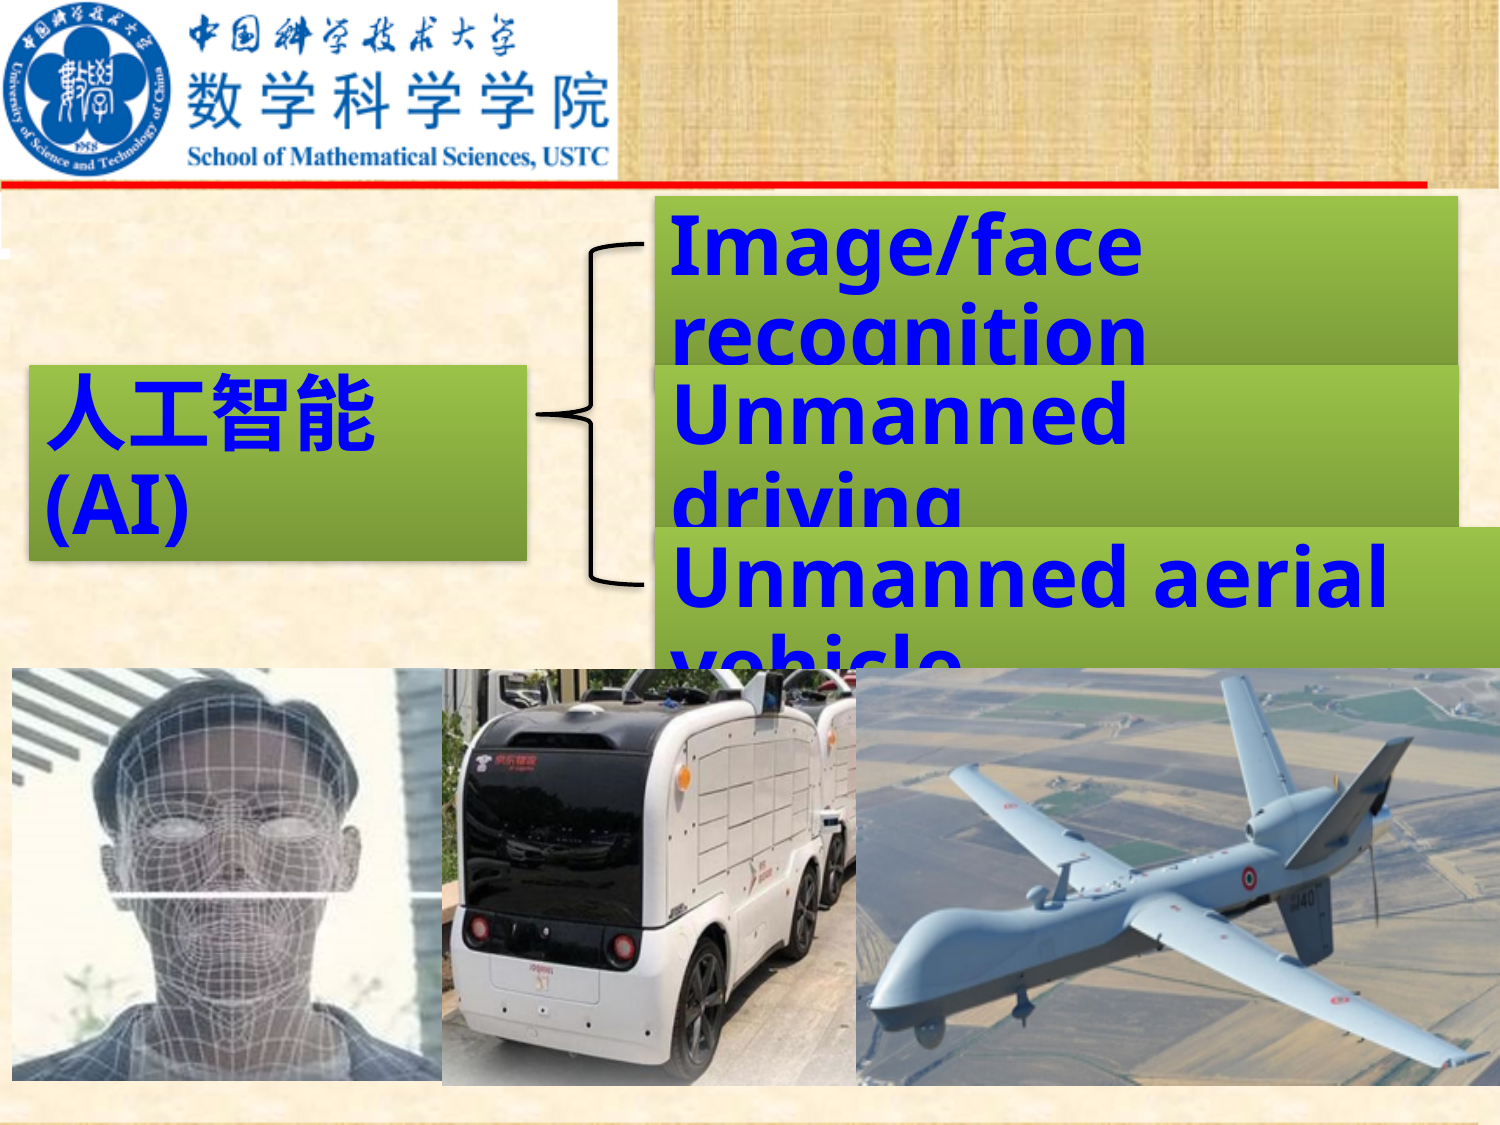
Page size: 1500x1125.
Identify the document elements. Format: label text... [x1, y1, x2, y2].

text_box Image/face recognition [654, 196, 1459, 365]
picture [0, 0, 1500, 1125]
text_box [535, 241, 645, 587]
text_box Unmanned driving [655, 365, 1459, 526]
text_box Unmanned aerial vehicle [655, 527, 1500, 668]
text_box 人工智能(AI) [29, 365, 527, 561]
